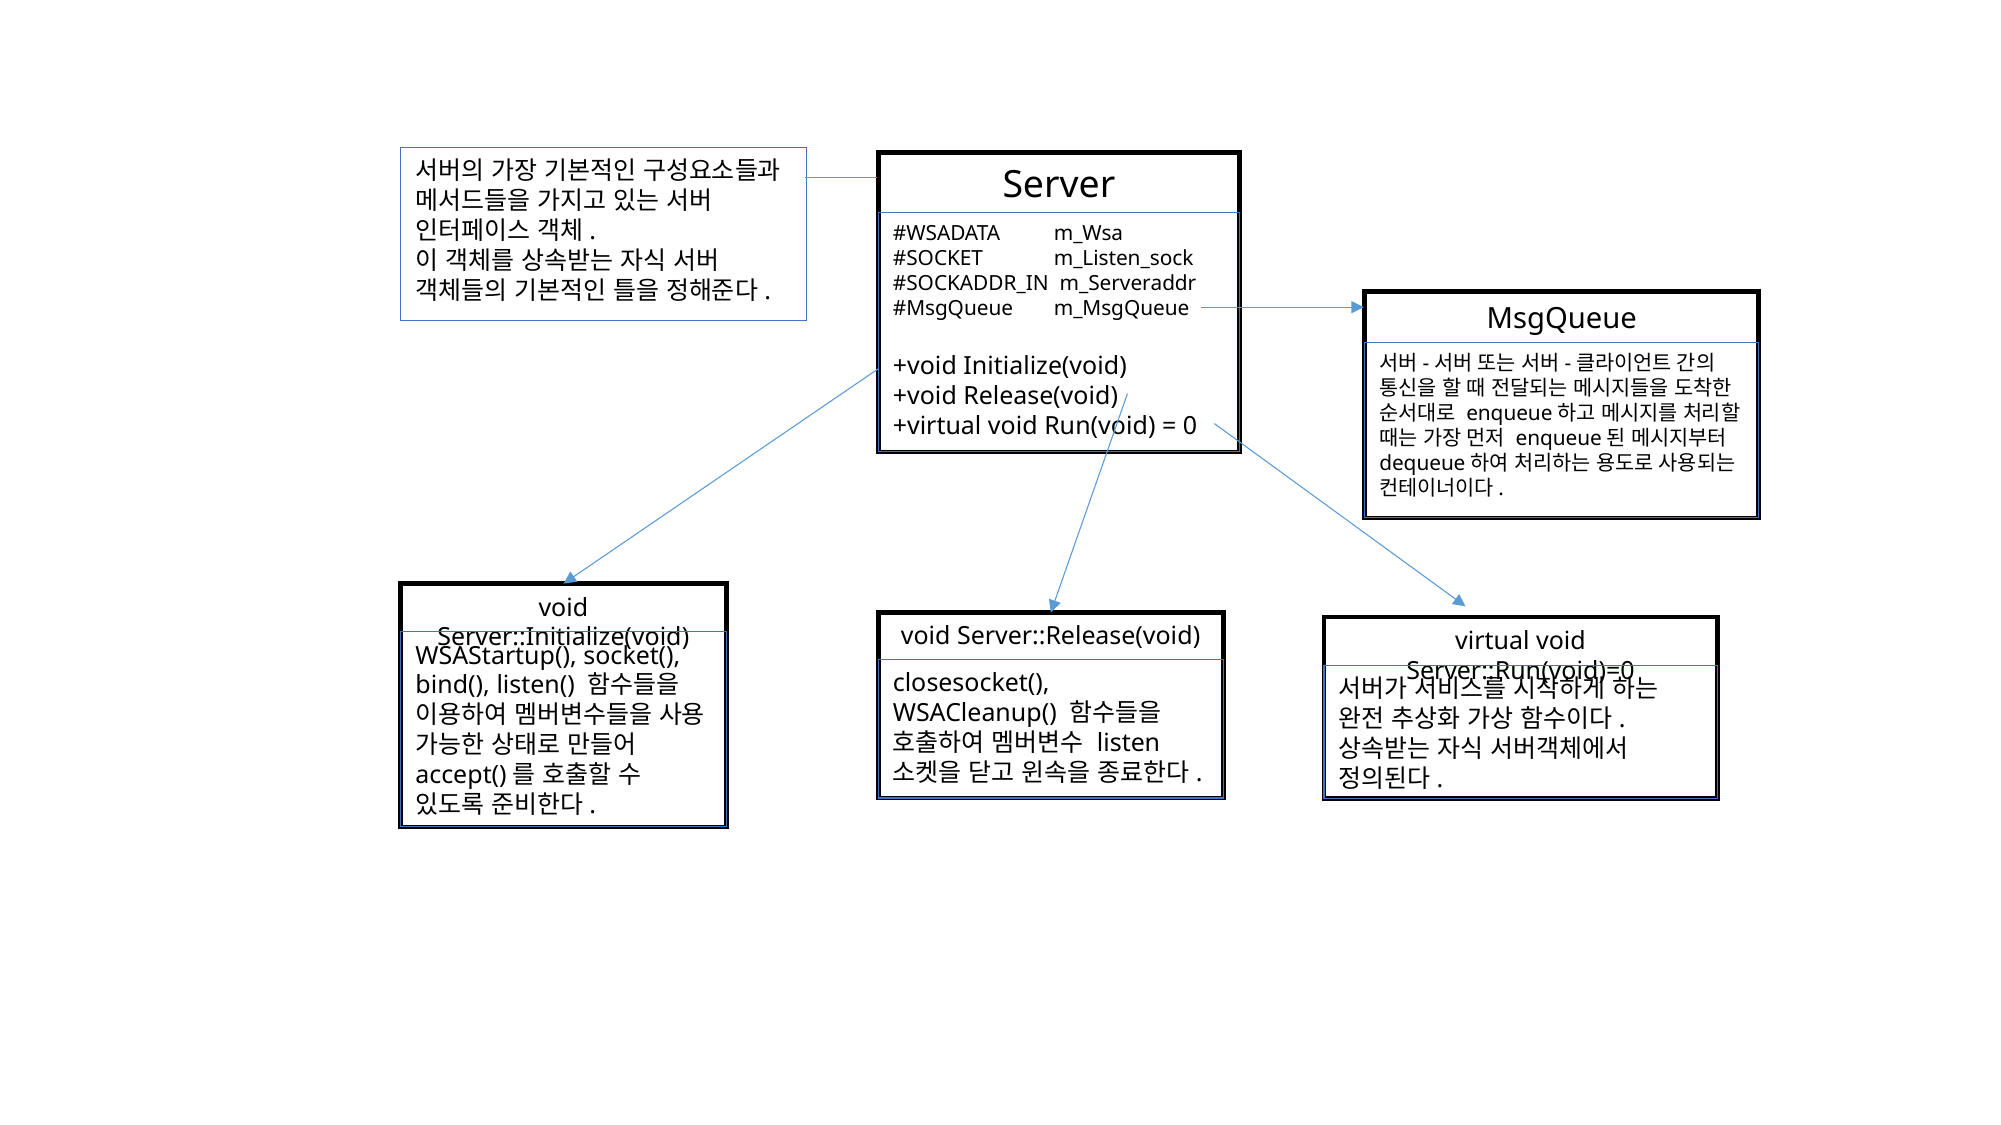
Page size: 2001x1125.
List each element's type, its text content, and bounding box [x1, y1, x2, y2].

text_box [878, 152, 1240, 452]
text_box 서버의 가장 기본적인 구성요소들과 메서드들을 가지고 있는 서버 인터페이스 객체. 이 객체를 상속받는 자식 서버 객체들의 기본적인 틀을 정해준다. [400, 147, 807, 321]
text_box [1050, 393, 1128, 613]
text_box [878, 612, 1224, 798]
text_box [1364, 291, 1759, 518]
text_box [563, 368, 879, 584]
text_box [1323, 616, 1718, 799]
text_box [400, 583, 727, 828]
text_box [1214, 423, 1466, 607]
